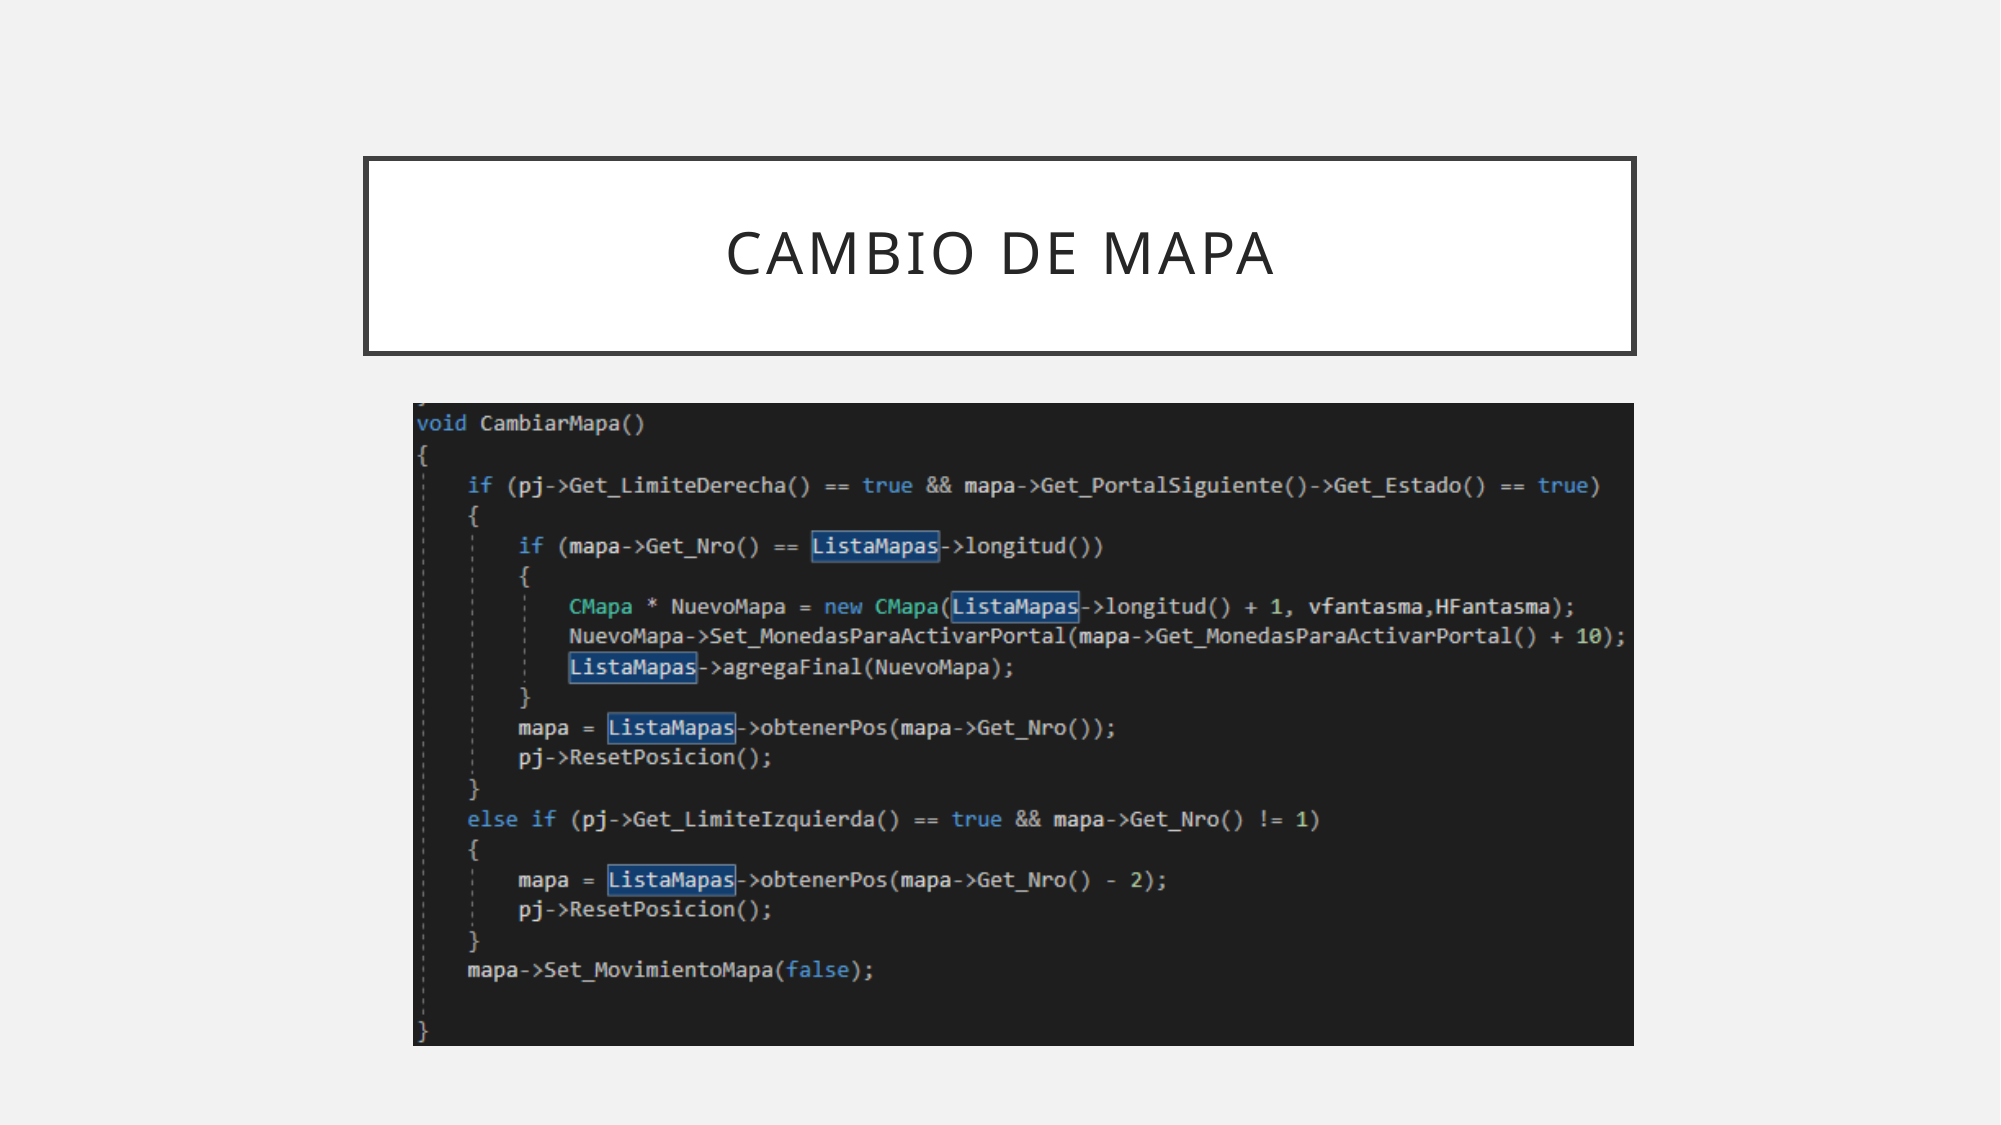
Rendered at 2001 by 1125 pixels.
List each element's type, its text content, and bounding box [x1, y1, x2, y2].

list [413, 404, 1634, 1046]
title Cambio de mapa [363, 156, 1637, 356]
